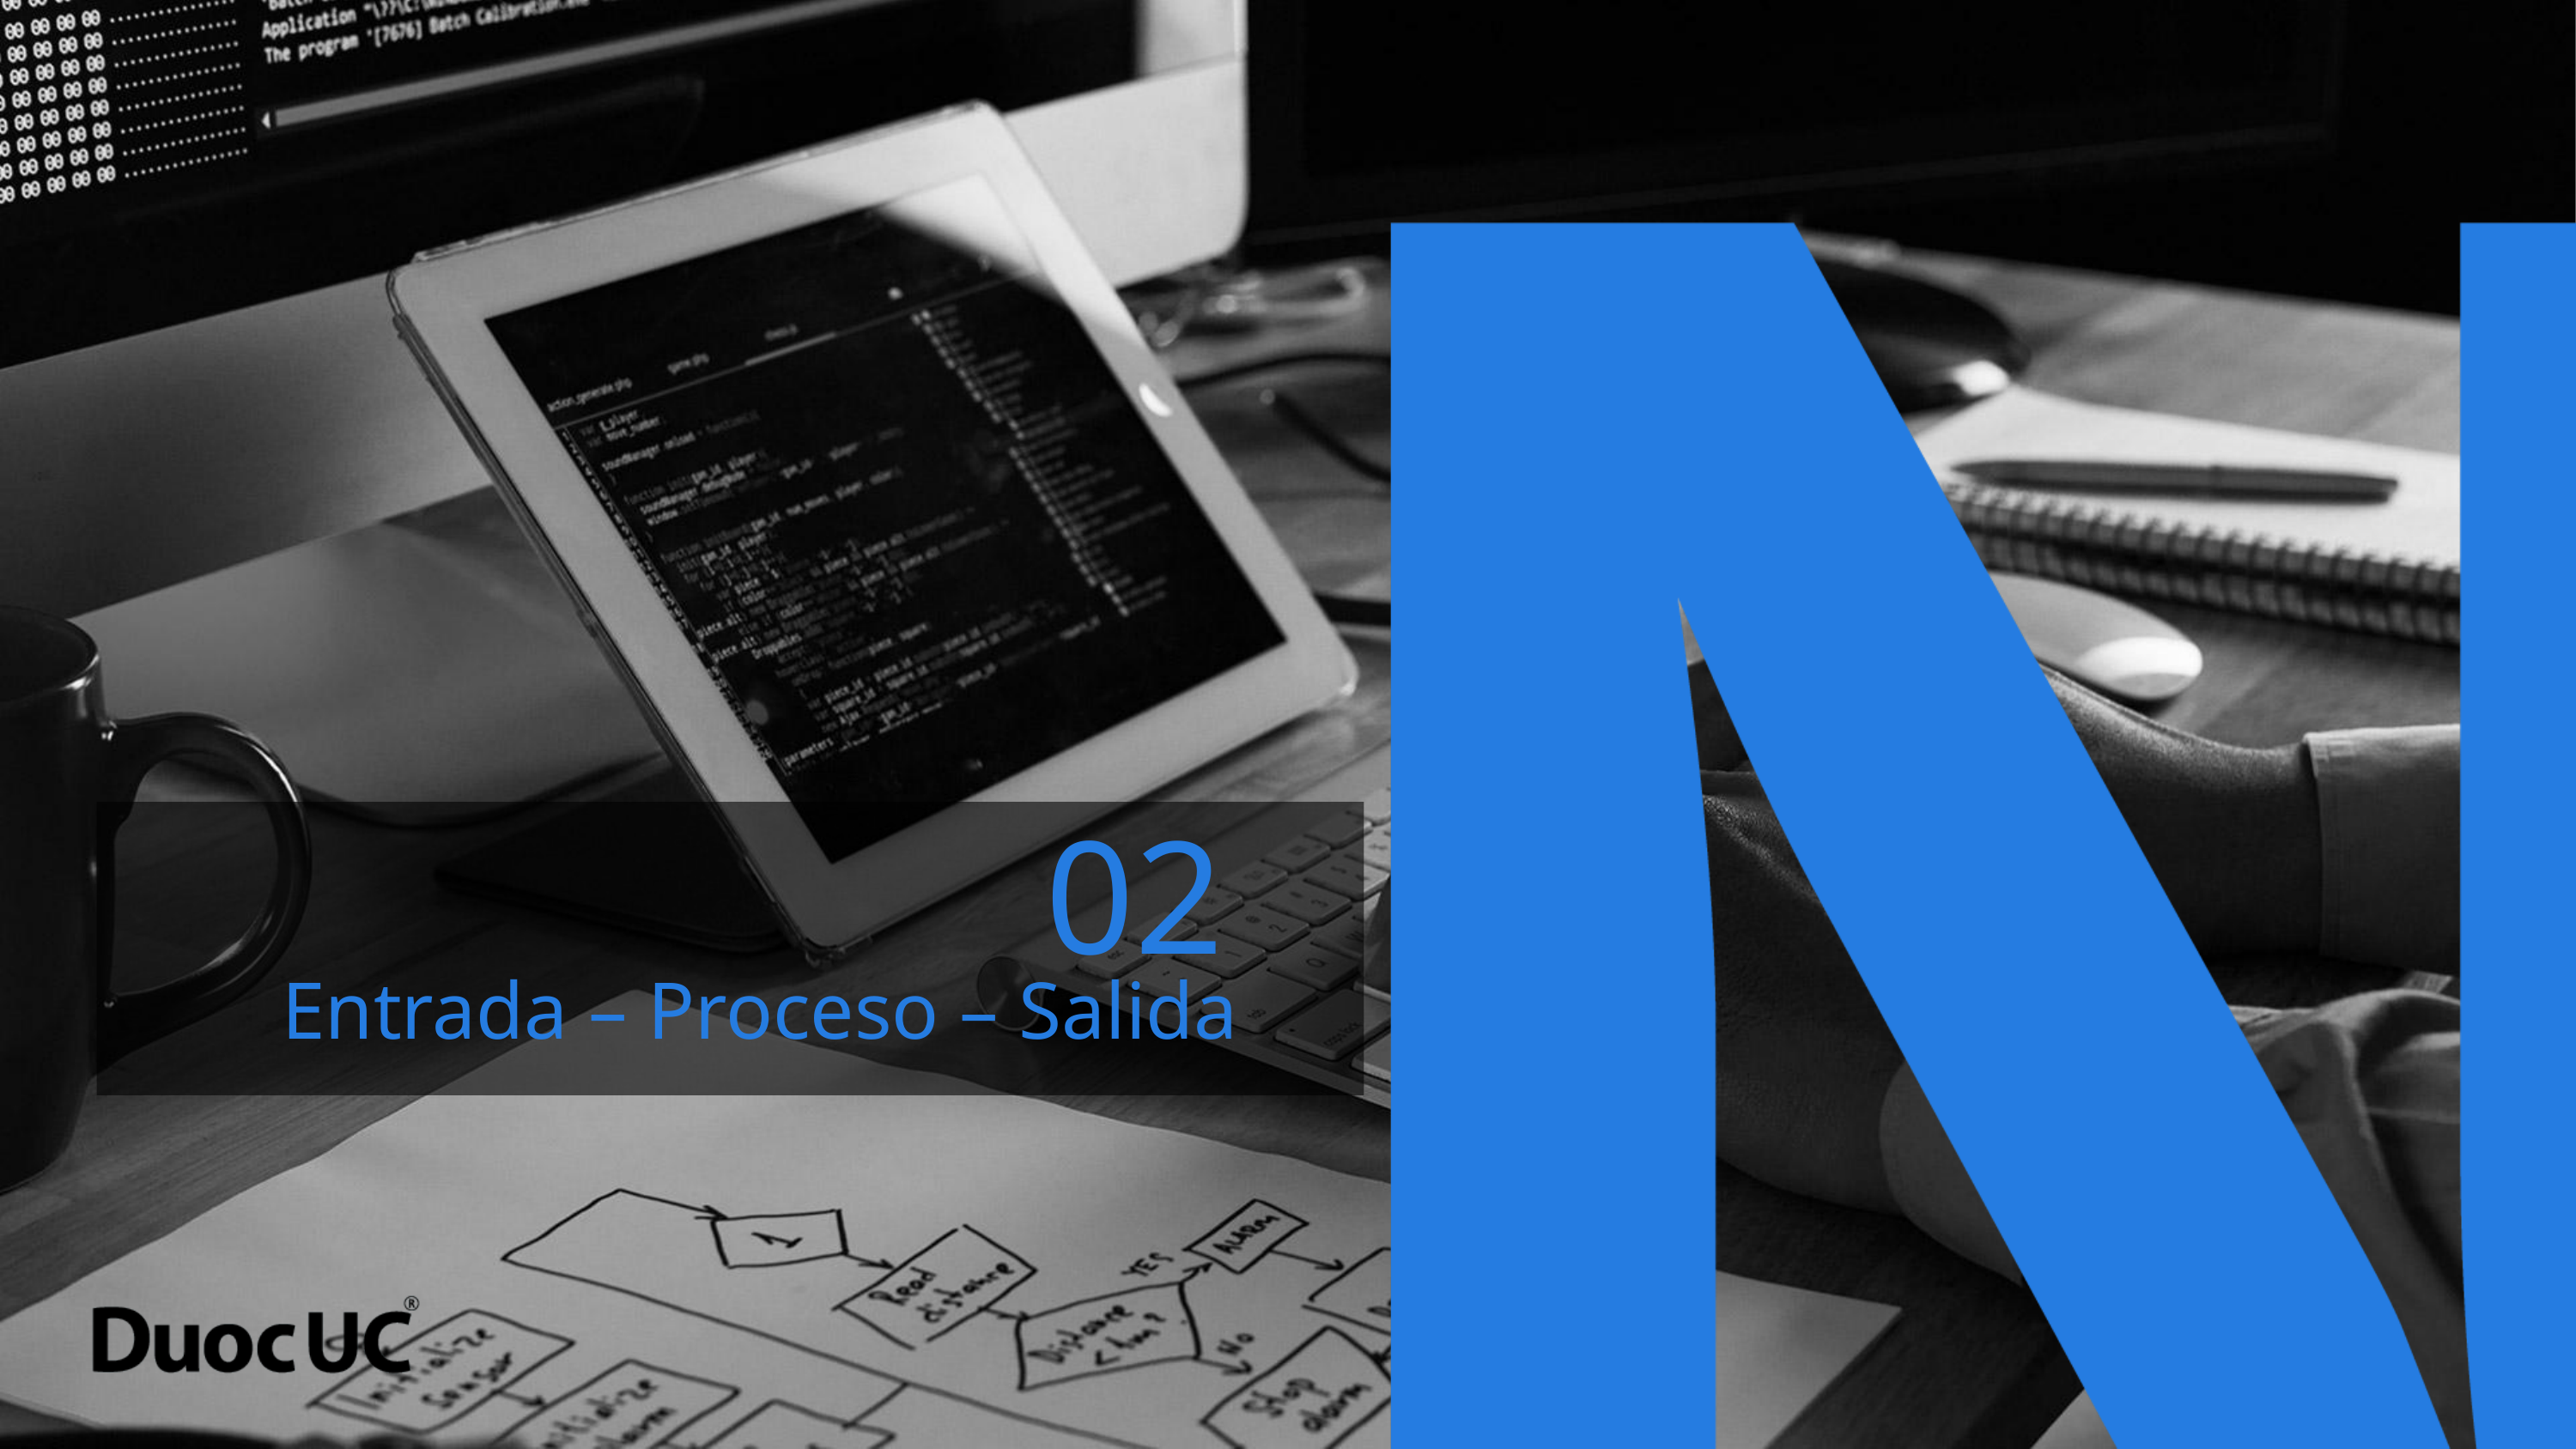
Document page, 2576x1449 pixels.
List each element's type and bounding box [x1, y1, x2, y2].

text_box [0, 0, 2576, 1449]
